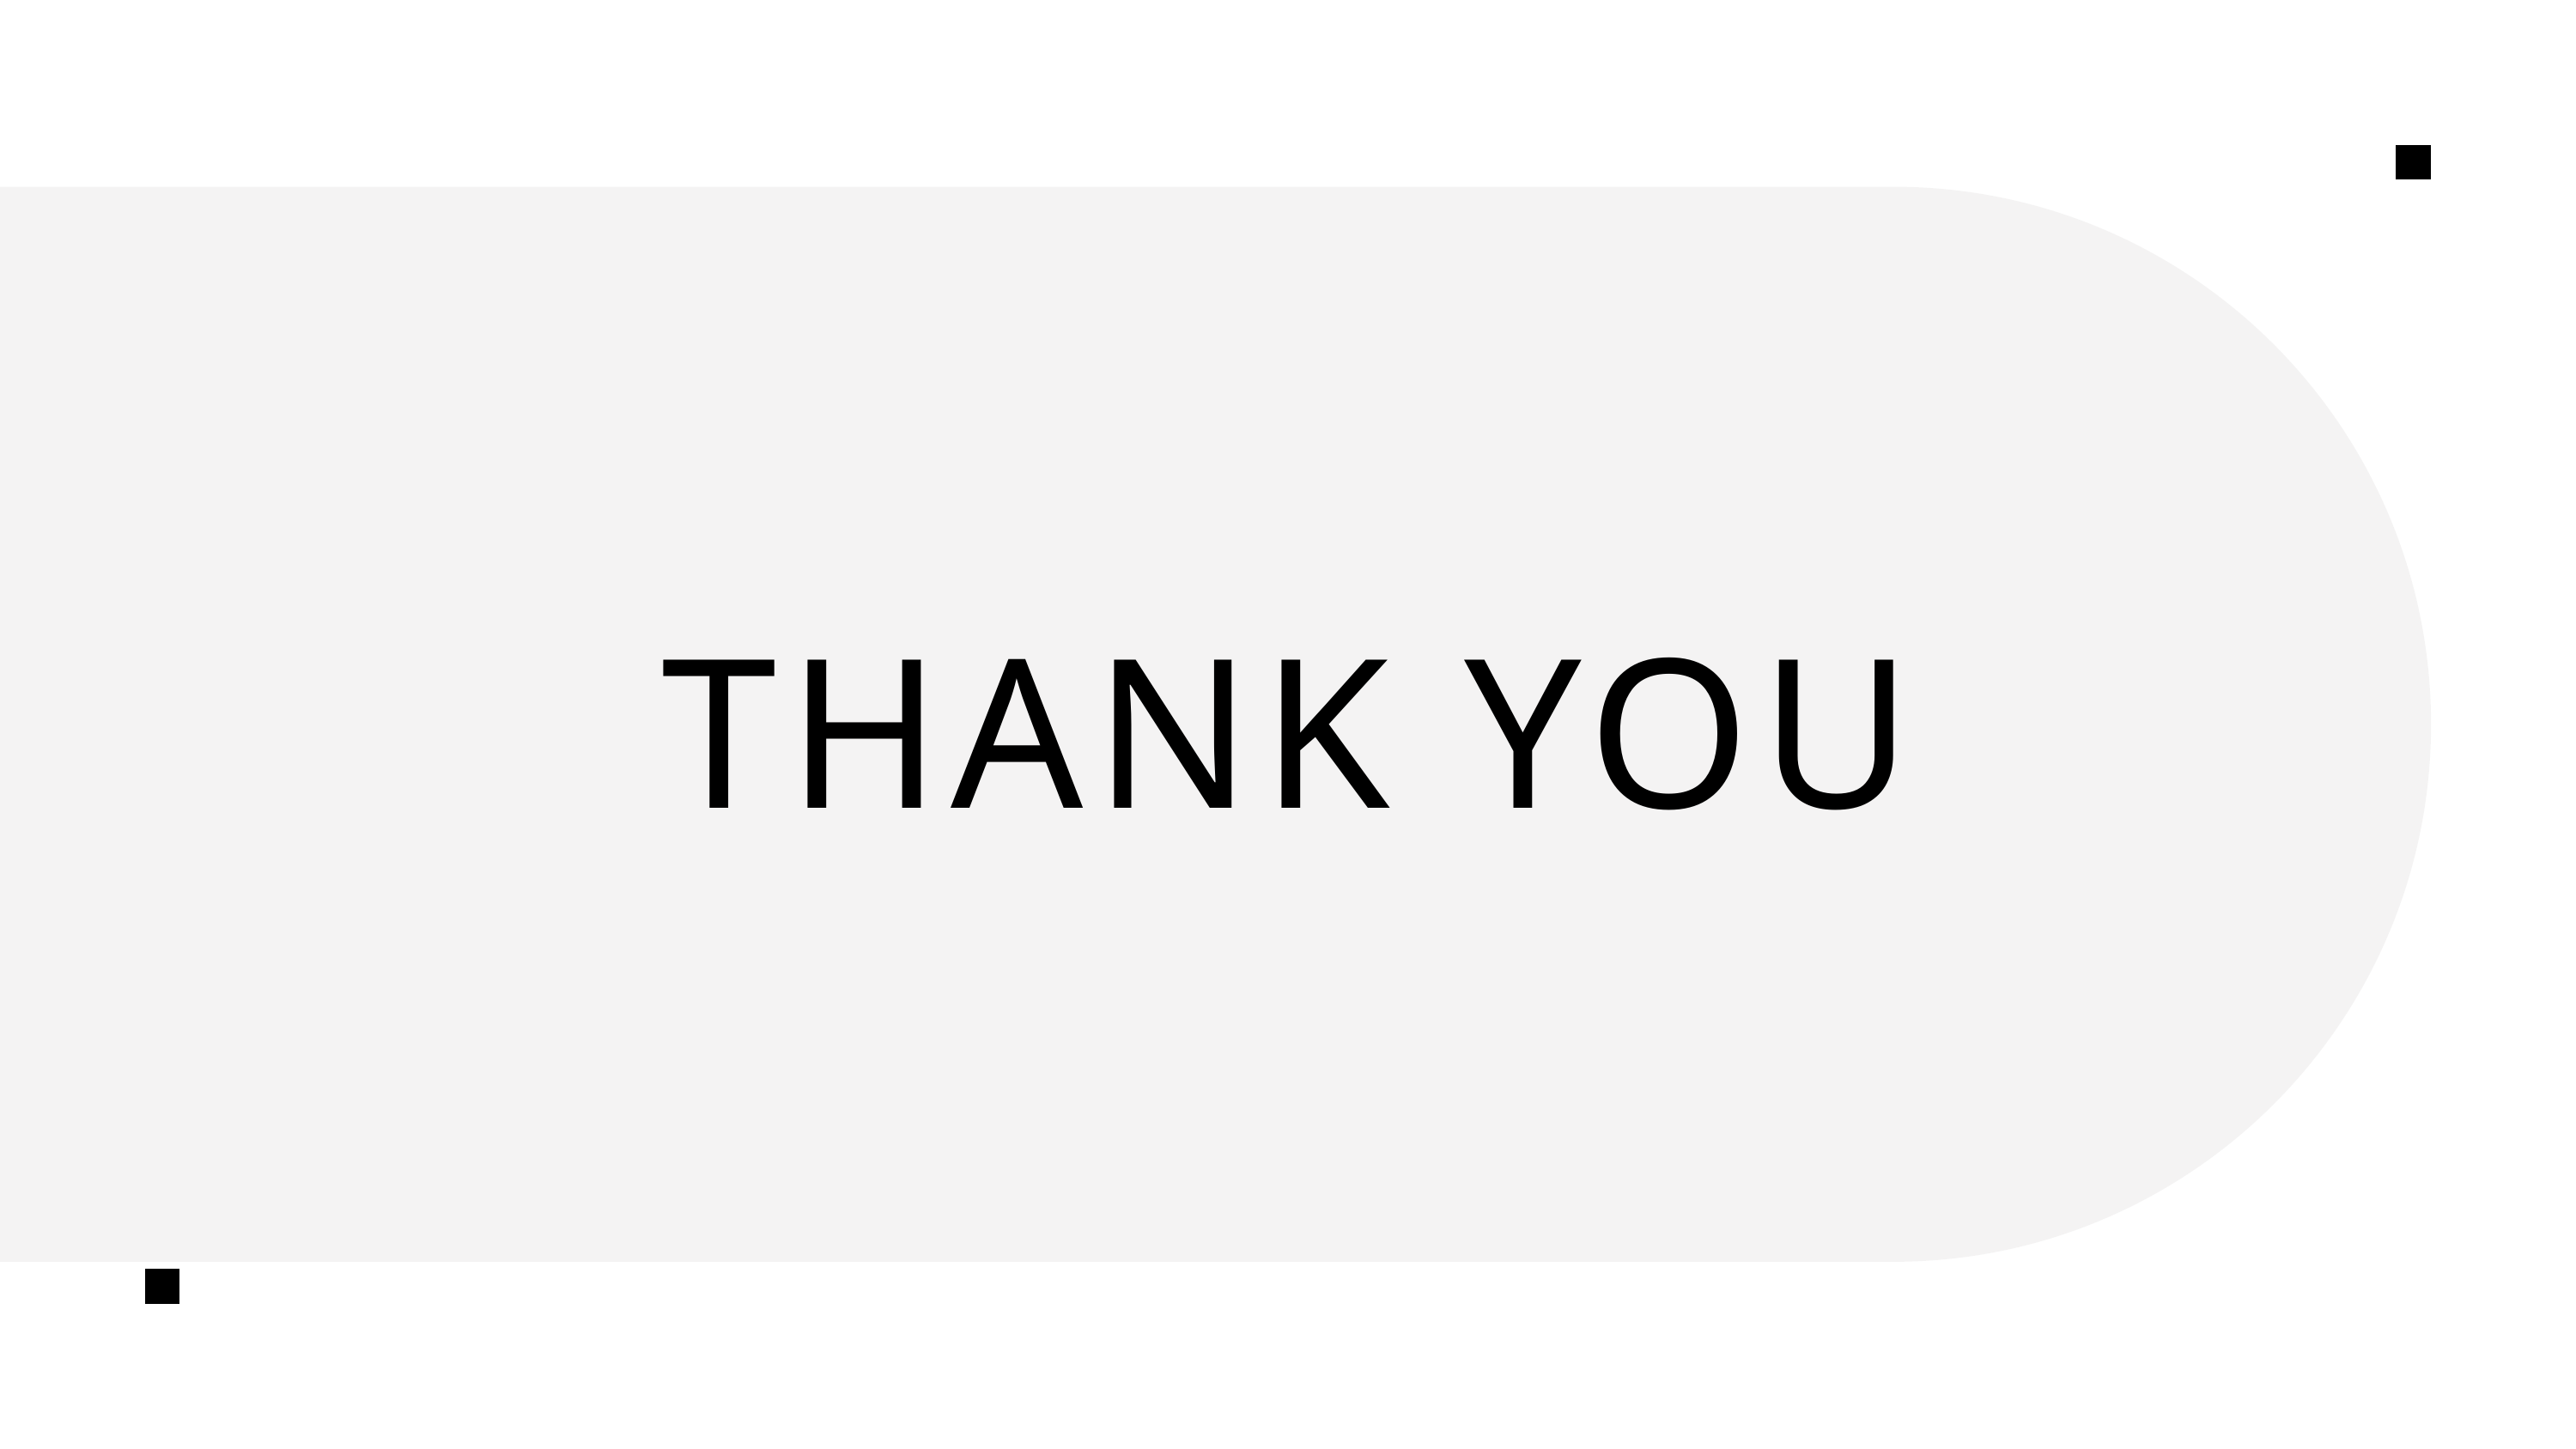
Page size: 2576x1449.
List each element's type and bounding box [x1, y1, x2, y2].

text_box [0, 186, 2432, 1263]
text_box [144, 1268, 180, 1304]
text_box [2396, 144, 2432, 180]
